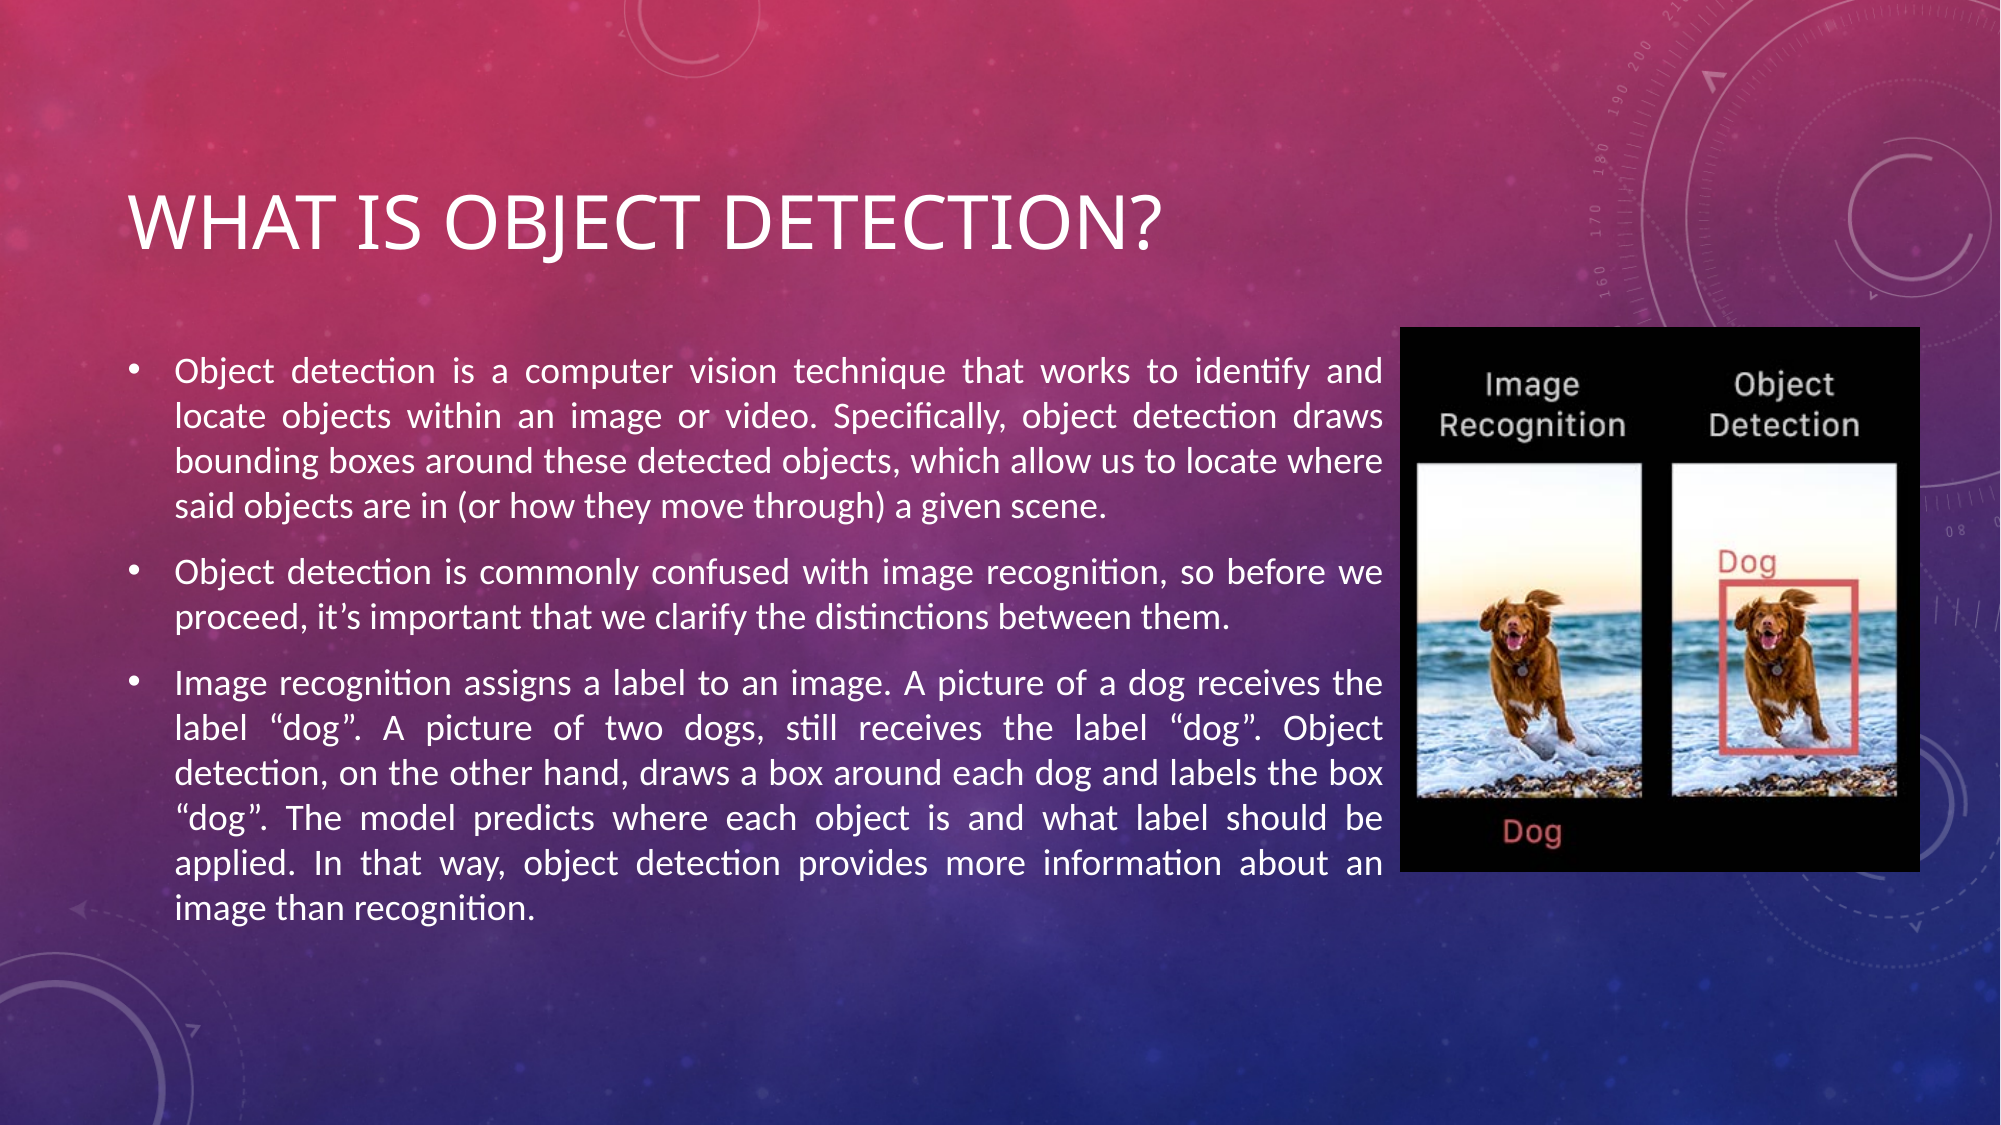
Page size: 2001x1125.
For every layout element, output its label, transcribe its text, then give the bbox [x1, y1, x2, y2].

title What is Object Detection? [112, 99, 1775, 338]
picture [0, 0, 2001, 1125]
list Object detection is a computer vision technique that works to identify and locate objects within an image or video. Specifically, object detection draws bounding boxes around these detected objects, which allow us to locate where said objects are in (or how they move through) a given scene. Object detection is commonly confused with image recognition, so before we proceed, it’s important that we clarify the distinctions between them. Image recognition assigns a label to an image. A picture of a dog receives the label “dog”. A picture of two dogs, still receives the label “dog”. Object detection, on the other hand, draws a box around each dog and labels the box “dog”. The model predicts where each object is and what label should be applied. In that way, object detection provides more information about an image than recognition. [112, 338, 1400, 938]
